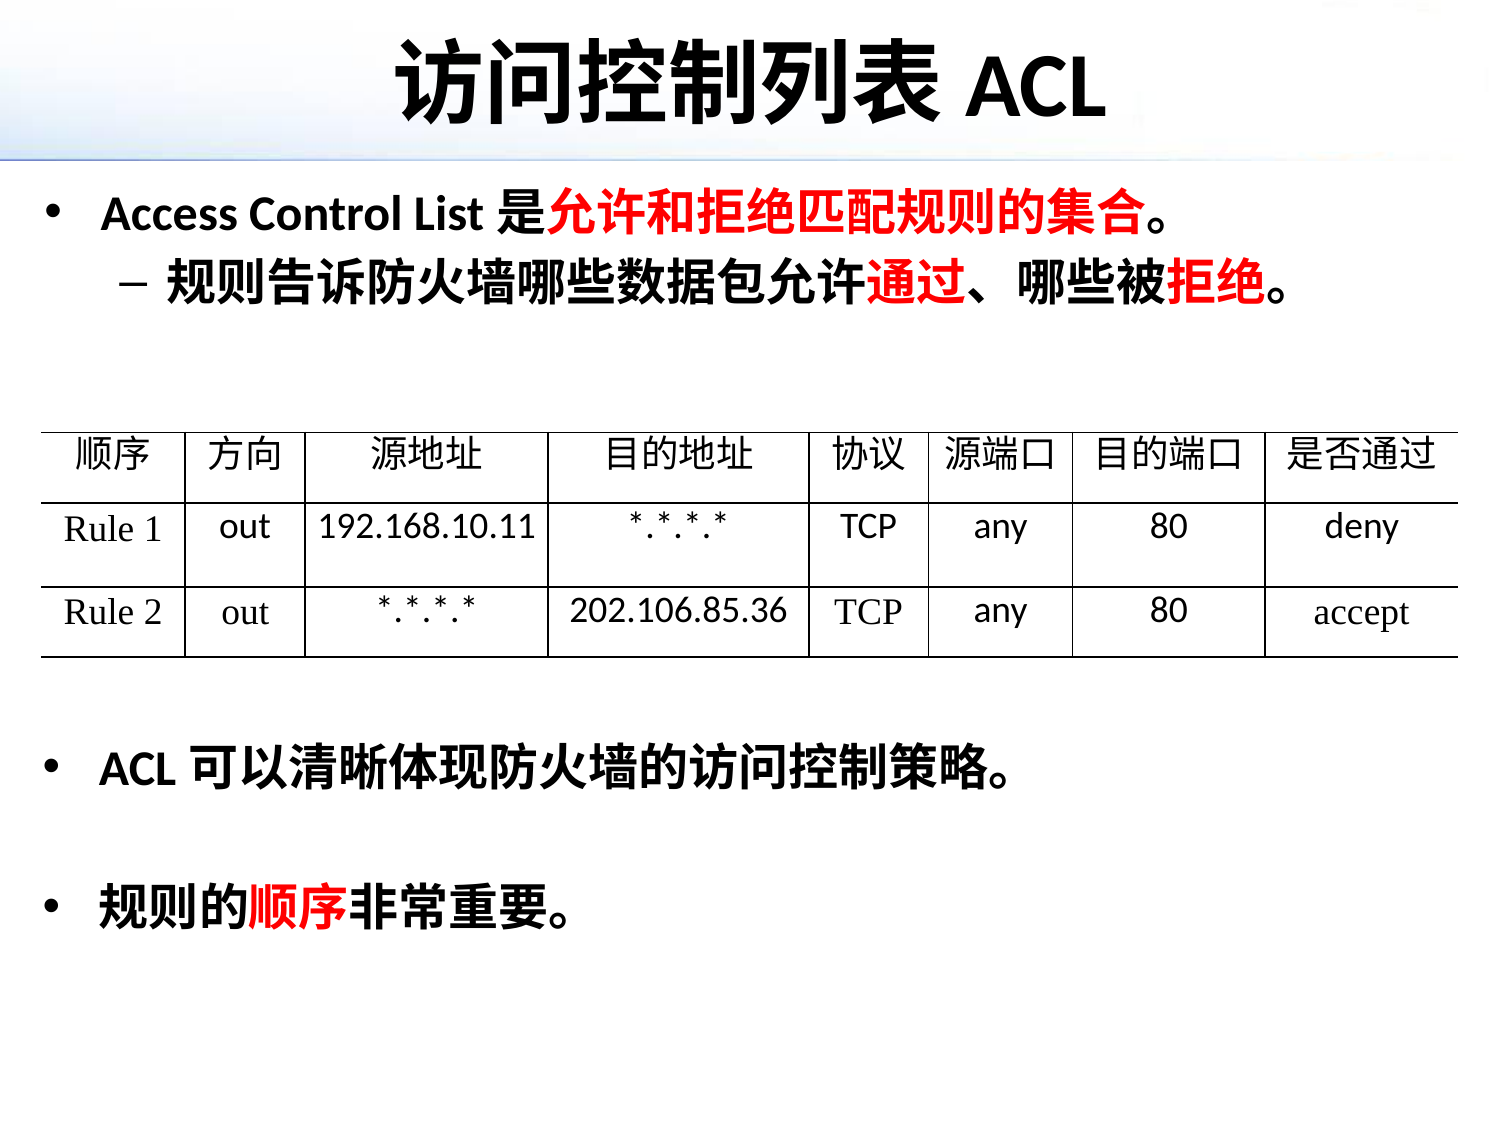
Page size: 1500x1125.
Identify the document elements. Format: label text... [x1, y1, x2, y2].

text_box ACL可以清晰体现防火墙的访问控制策略。 规则的顺序非常重要。 [27, 727, 1457, 941]
table_header 目的地址 [549, 433, 808, 502]
list Access Control List是允许和拒绝匹配规则的集合。 规则告诉防火墙哪些数据包允许通过、哪些被拒绝。 [29, 172, 1459, 386]
table_cell 202.106.85.36 [549, 588, 808, 656]
table_cell *.*.*.* [306, 588, 547, 656]
table_cell TCP [810, 588, 928, 656]
table_cell *.*.*.* [549, 504, 808, 586]
table_header 源端口 [929, 433, 1072, 502]
table_cell out [186, 588, 304, 656]
table_cell 192.168.10.11 [306, 504, 547, 586]
table_cell Rule 2 [41, 588, 184, 656]
title 访问控制列表ACL [29, 11, 1471, 149]
table_cell any [929, 504, 1072, 586]
table_header 是否通过 [1266, 433, 1458, 502]
table_header 目的端口 [1073, 433, 1264, 502]
table_cell Rule 1 [41, 504, 184, 586]
table_cell 80 [1073, 504, 1264, 586]
table_cell deny [1266, 504, 1458, 586]
table_header 源地址 [306, 433, 547, 502]
table_header 方向 [186, 433, 304, 502]
table_cell TCP [810, 504, 928, 586]
table_header 顺序 [41, 433, 184, 502]
table_header 协议 [810, 433, 928, 502]
picture [0, 0, 1500, 161]
table_cell accept [1266, 588, 1458, 656]
table_cell 80 [1073, 588, 1264, 656]
table_cell any [929, 588, 1072, 656]
table_cell out [186, 504, 304, 586]
